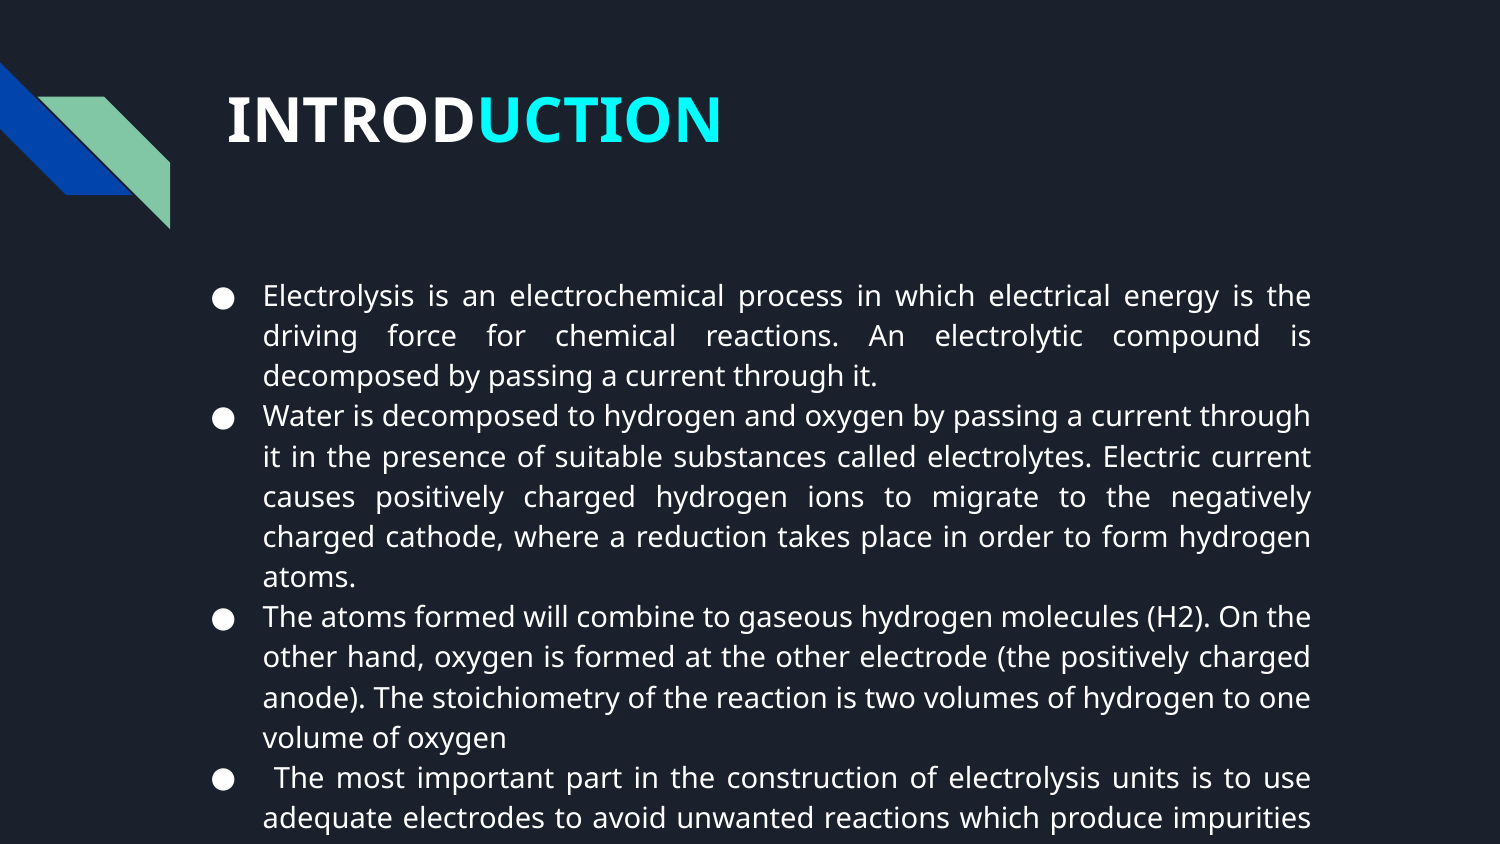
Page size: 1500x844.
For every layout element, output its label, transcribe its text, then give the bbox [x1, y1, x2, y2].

title INTRODUCTION [212, 64, 1368, 215]
list Electrolysis is an electrochemical process in which electrical energy is the driving force for chemical reactions. An electrolytic compound is decomposed by passing a current through it. Water is decomposed to hydrogen and oxygen by passing a current through it in the presence of suitable substances called electrolytes. Electric current causes positively charged hydrogen ions to migrate to the negatively charged cathode, where a reduction takes place in order to form hydrogen atoms. The atoms formed will combine to gaseous hydrogen molecules (H2). On the other hand, oxygen is formed at the other electrode (the positively charged anode). The stoichiometry of the reaction is two volumes of hydrogen to one volume of oxygen The most important part in the construction of electrolysis units is to use adequate electrodes to avoid unwanted reactions which produce impurities in the hydrogen gas. [172, 257, 1328, 799]
